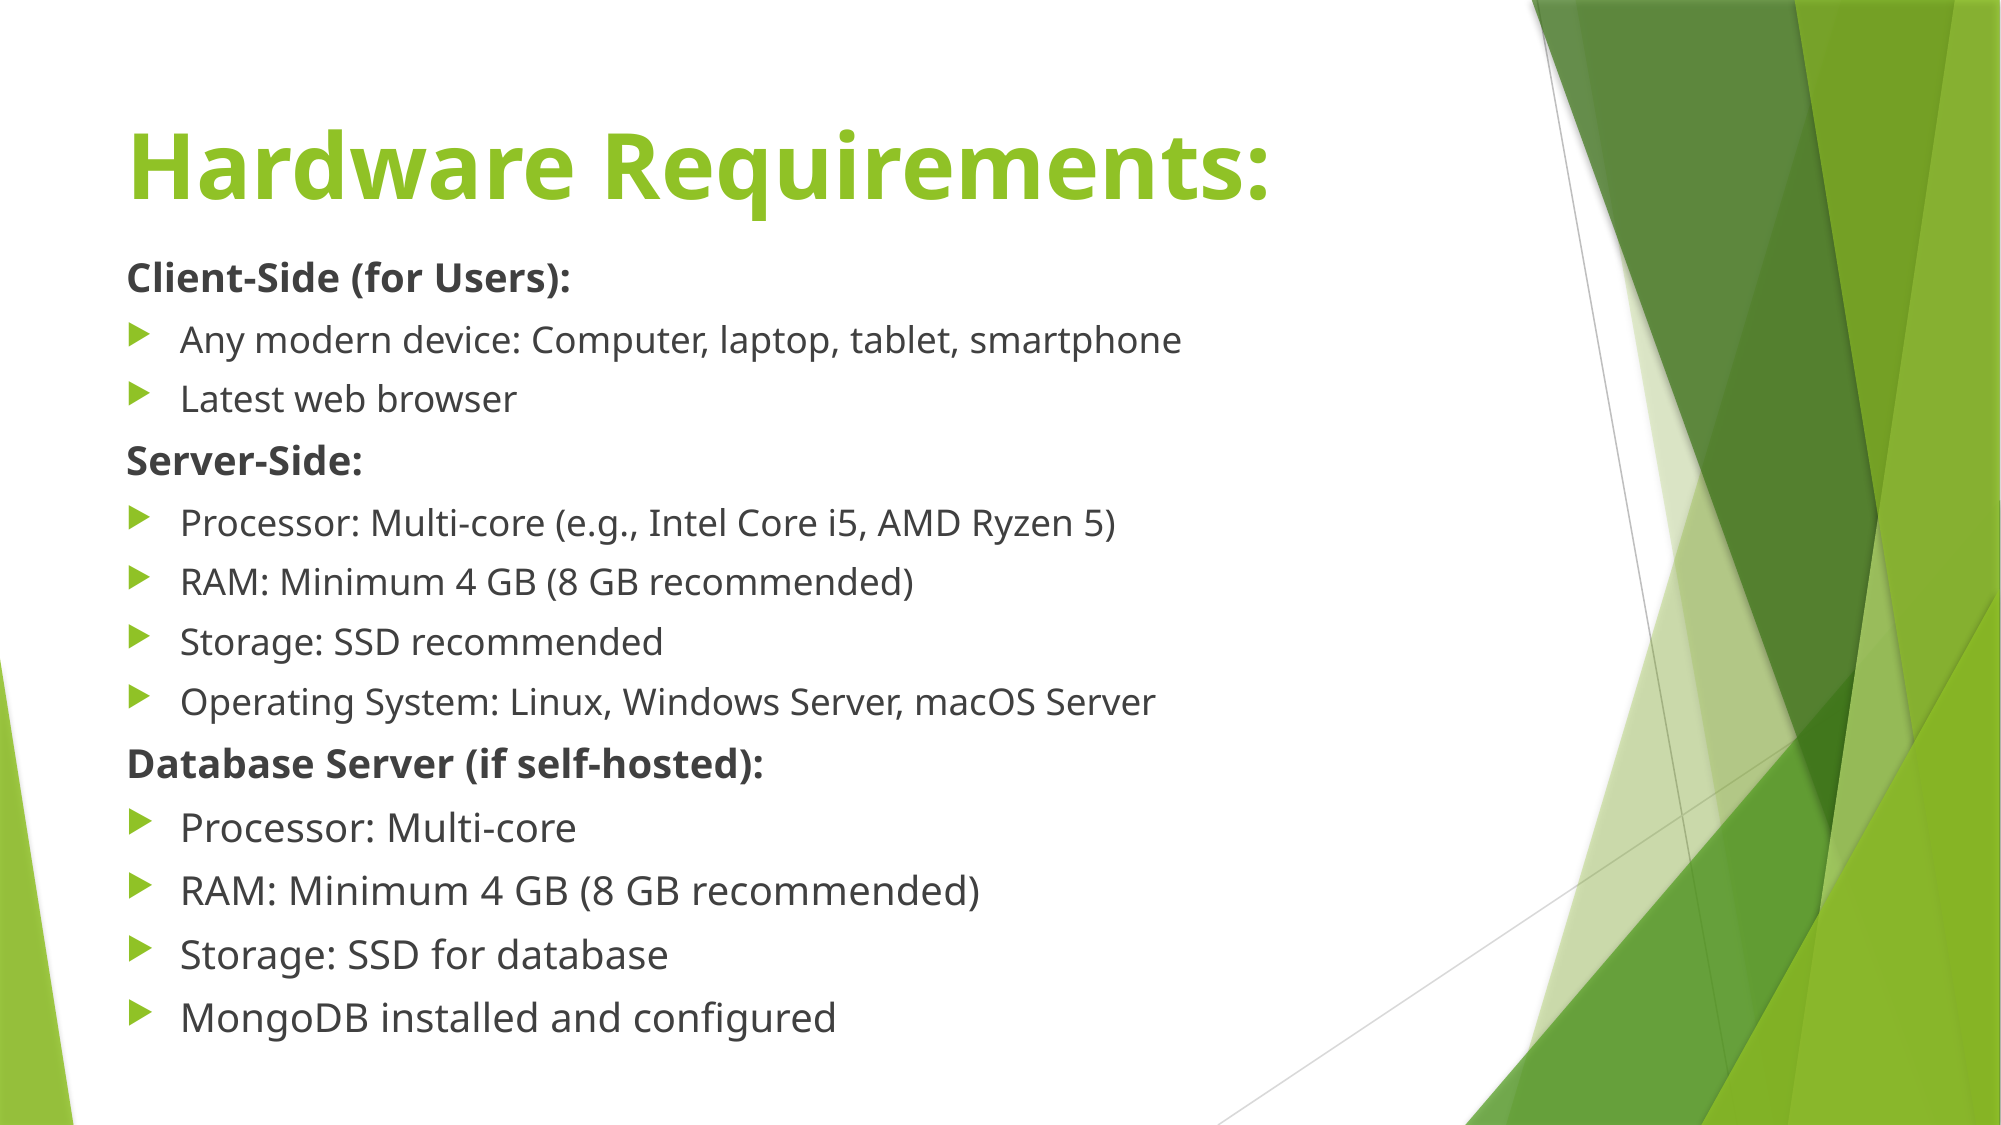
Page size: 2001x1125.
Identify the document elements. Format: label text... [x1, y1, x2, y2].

title Hardware Requirements: [111, 99, 1522, 244]
list Client-Side (for Users): Any modern device: Computer, laptop, tablet, smartphone Latest web browser Server-Side: Processor: Multi-core (e.g., Intel Core i5, AMD Ryzen 5) RAM: Minimum 4 GB (8 GB recommended) Storage: SSD recommended Operating System: Linux, Windows Server, macOS Server Database Server (if self-hosted): Processor: Multi-core RAM: Minimum 4 GB (8 GB recommended) Storage: SSD for database MongoDB installed and configured [111, 244, 1522, 1058]
